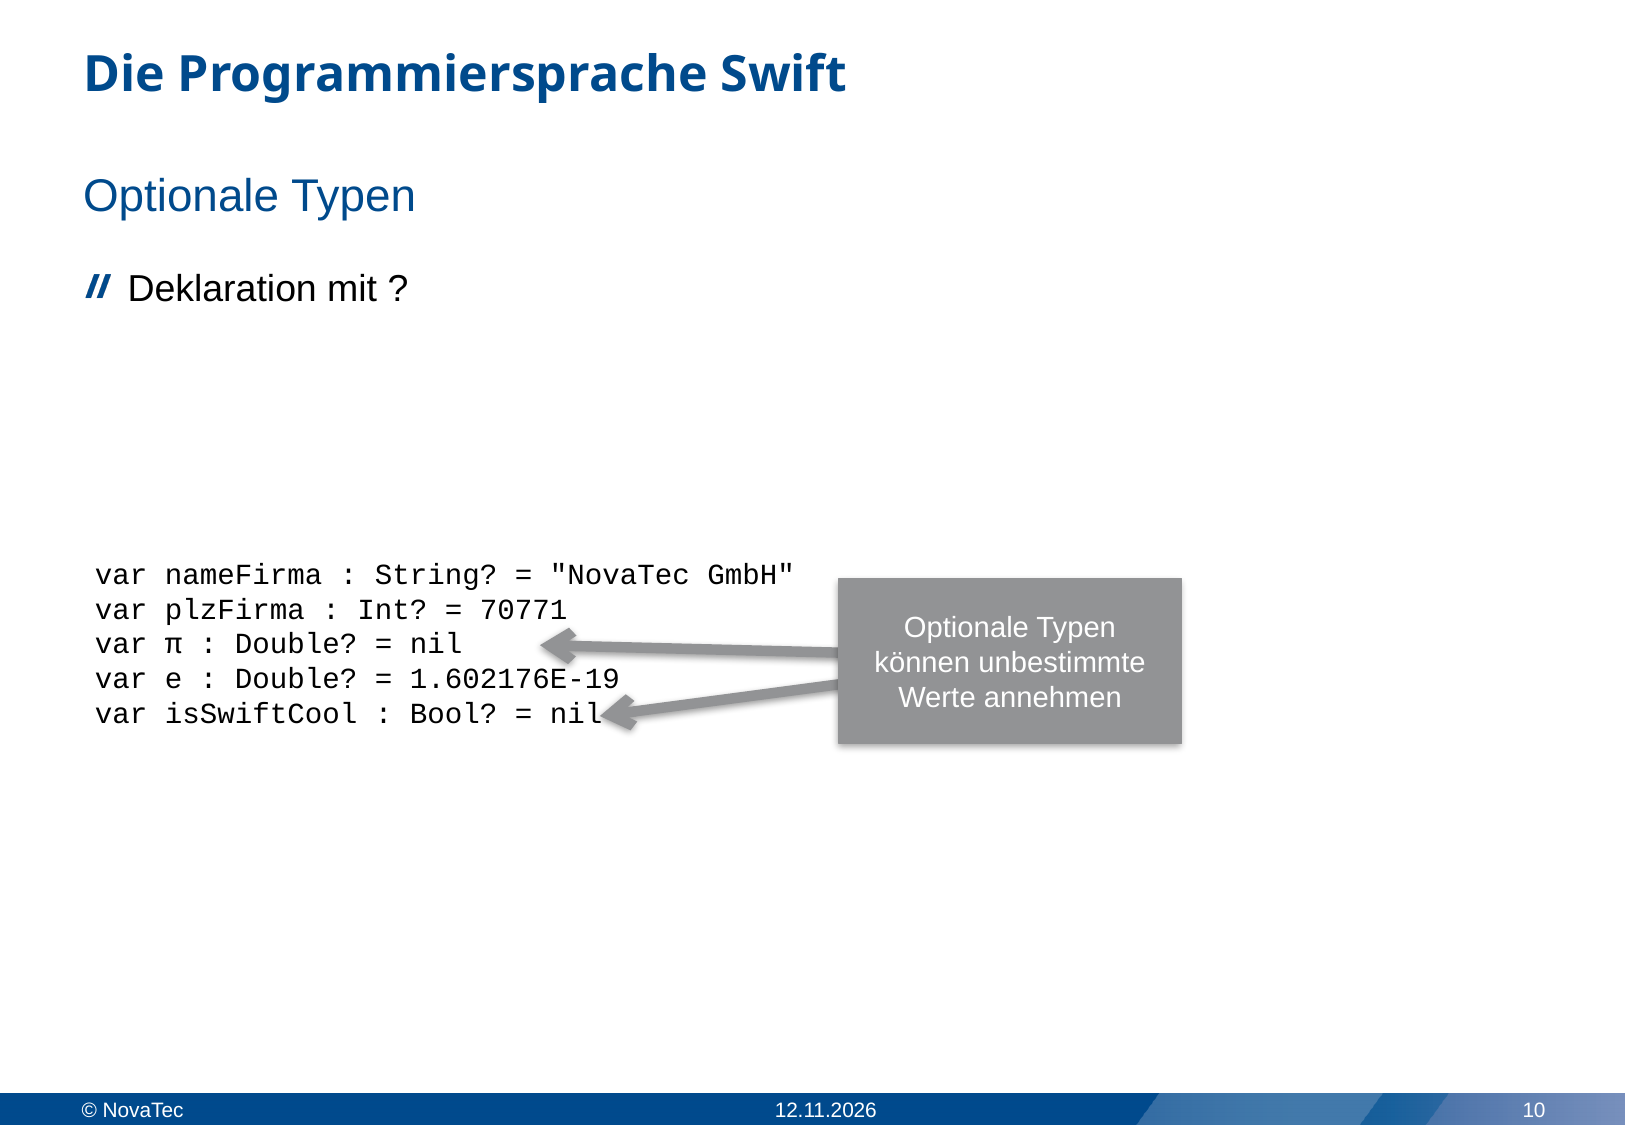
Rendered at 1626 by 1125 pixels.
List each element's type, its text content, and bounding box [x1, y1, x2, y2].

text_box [599, 660, 1014, 717]
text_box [539, 644, 1014, 658]
text_box var nameFirma : String? = "NovaTec GmbH" var plzFirma : Int? = 70771 var π : Double? = nil var e : Double? = 1.602176E-19 var isSwiftCool : Bool? = nil [80, 547, 1356, 773]
picture [0, 1093, 1625, 1125]
picture [83, 272, 113, 300]
title Die Programmiersprache Swift [83, 47, 1184, 163]
text_box Optionale Typen können unbestimmte Werte annehmen [838, 578, 1182, 744]
subtitle Optionale Typen [83, 166, 1542, 263]
list Deklaration mit ? [83, 263, 1542, 610]
